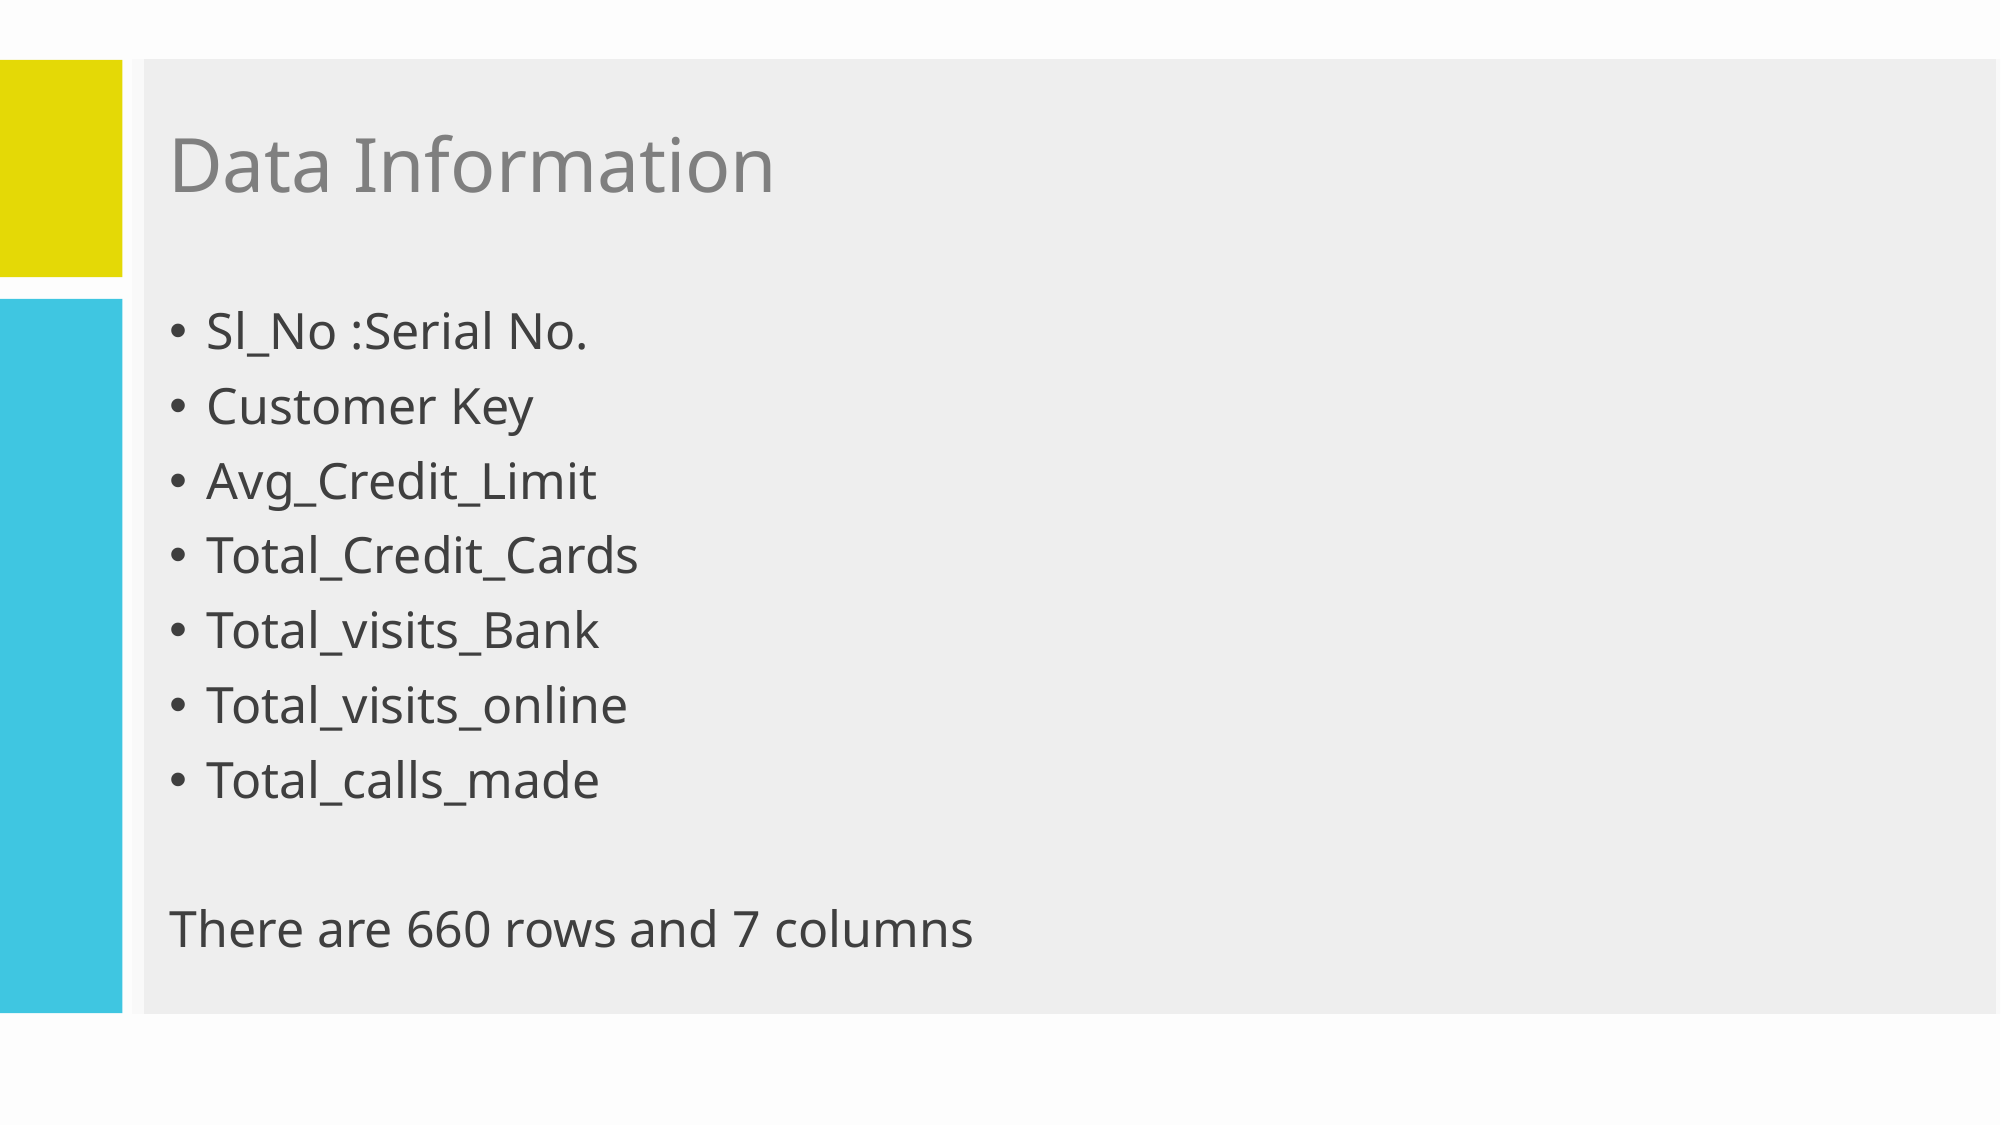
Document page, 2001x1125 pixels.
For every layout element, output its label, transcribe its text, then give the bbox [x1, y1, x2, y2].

picture [110, 59, 2001, 1014]
list Sl_No :Serial No. Customer Key Avg_Credit_Limit Total_Credit_Cards Total_visits_Bank Total_visits_online Total_calls_made There are 660 rows and 7 columns [154, 298, 1880, 1014]
title Data Information [153, 59, 1879, 278]
